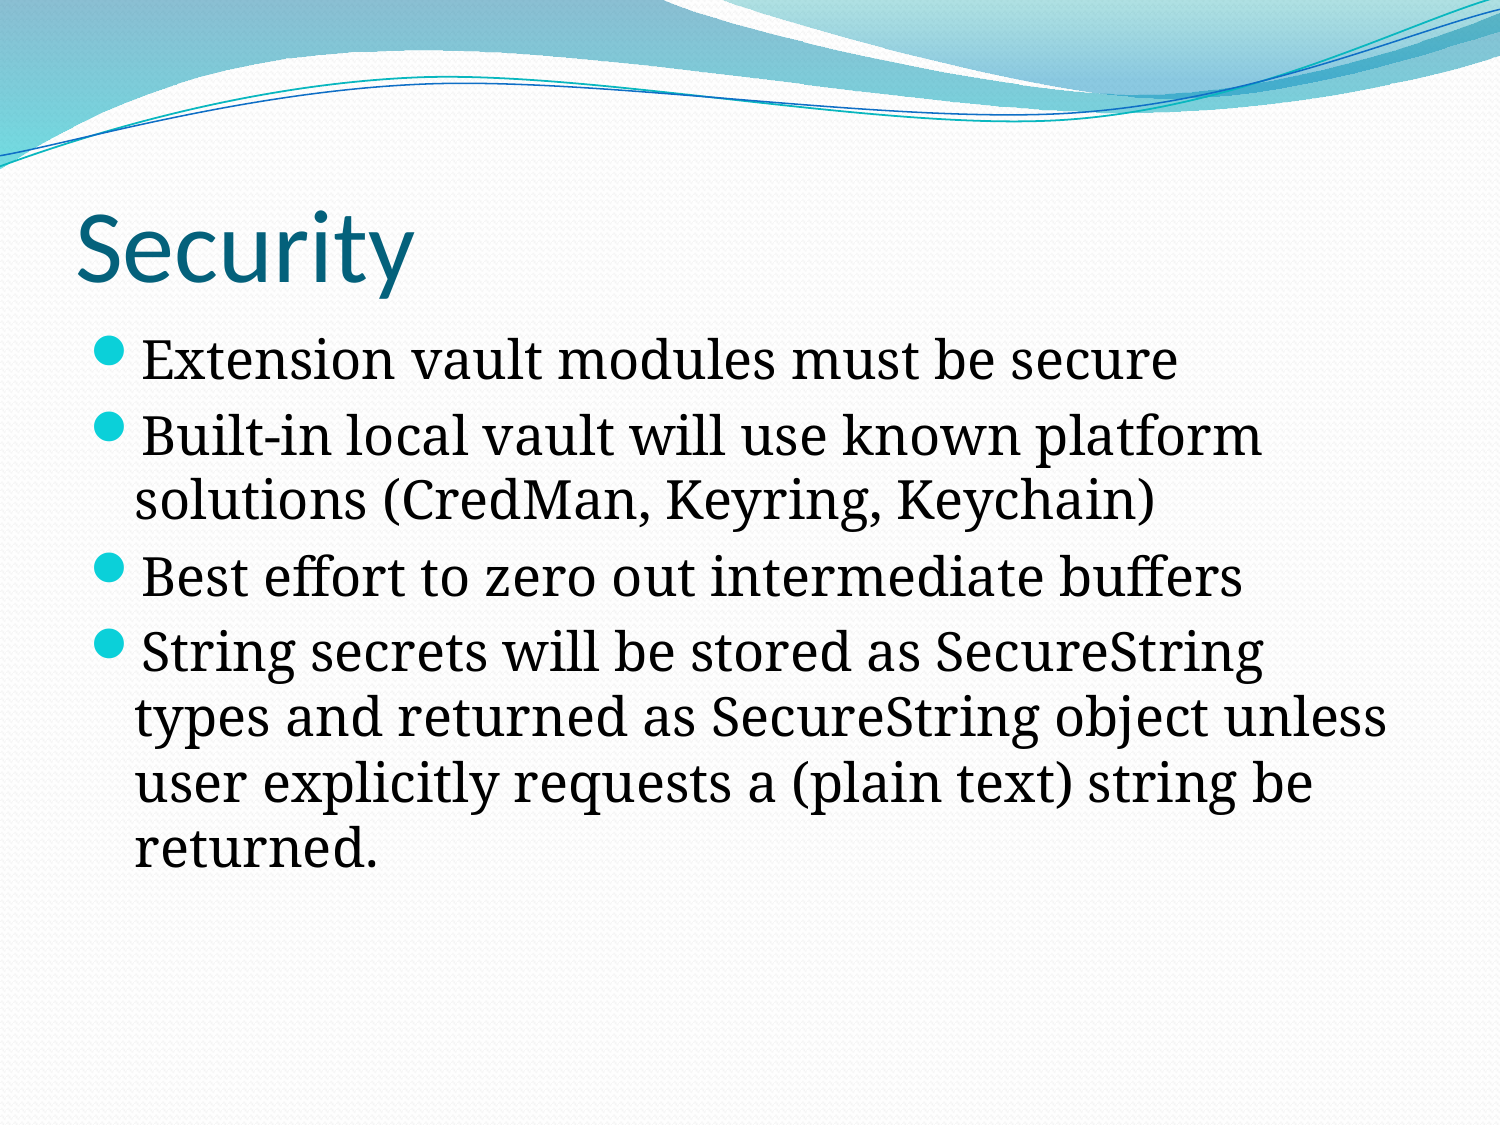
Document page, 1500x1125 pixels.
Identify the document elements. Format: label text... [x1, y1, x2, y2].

title Security [75, 115, 1425, 303]
list Extension vault modules must be secure Built-in local vault will use known platform solutions (CredMan, Keyring, Keychain) Best effort to zero out intermediate buffers String secrets will be stored as SecureString types and returned as SecureString object unless user explicitly requests a (plain text) string be returned. [75, 317, 1425, 1038]
